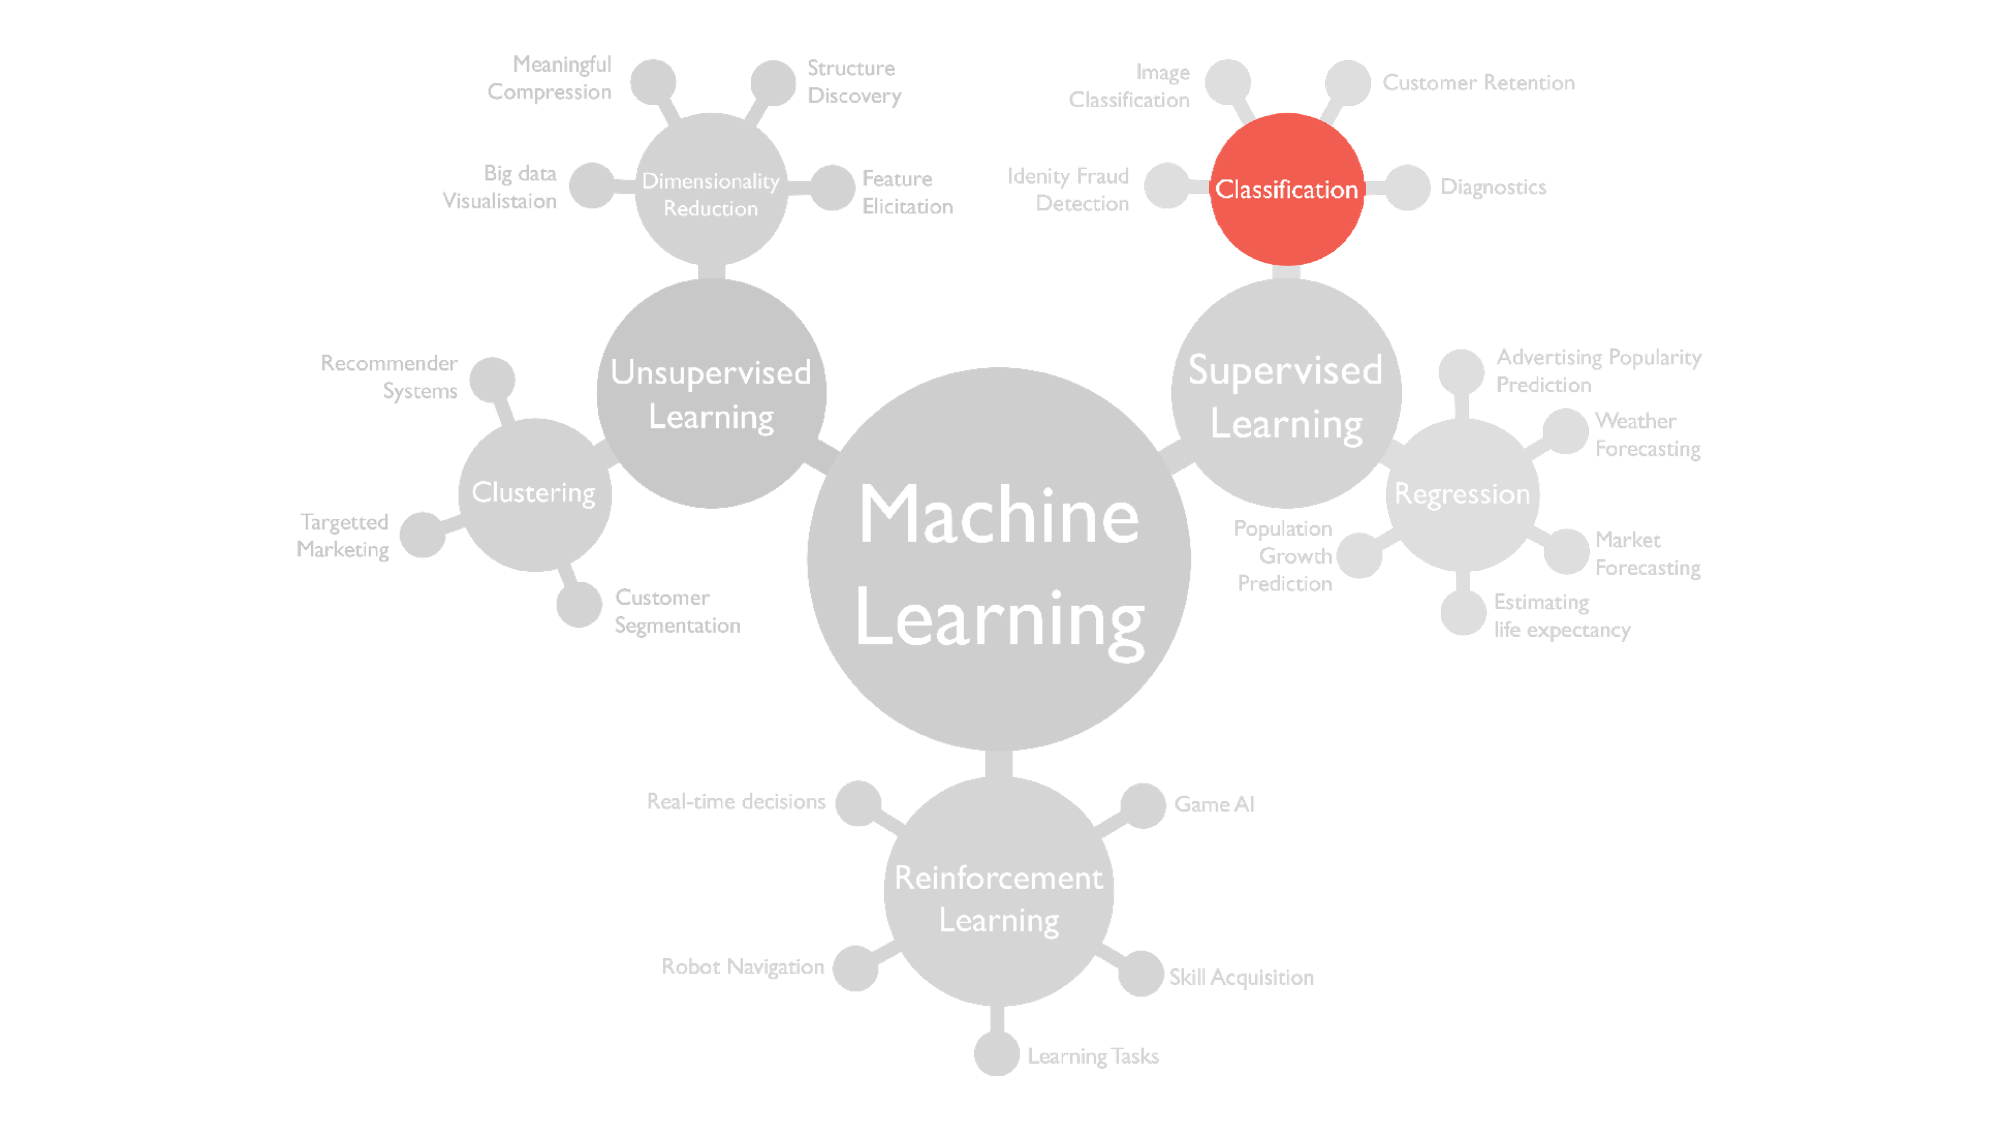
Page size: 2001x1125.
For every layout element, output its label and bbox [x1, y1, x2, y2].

picture [278, 46, 1722, 1079]
